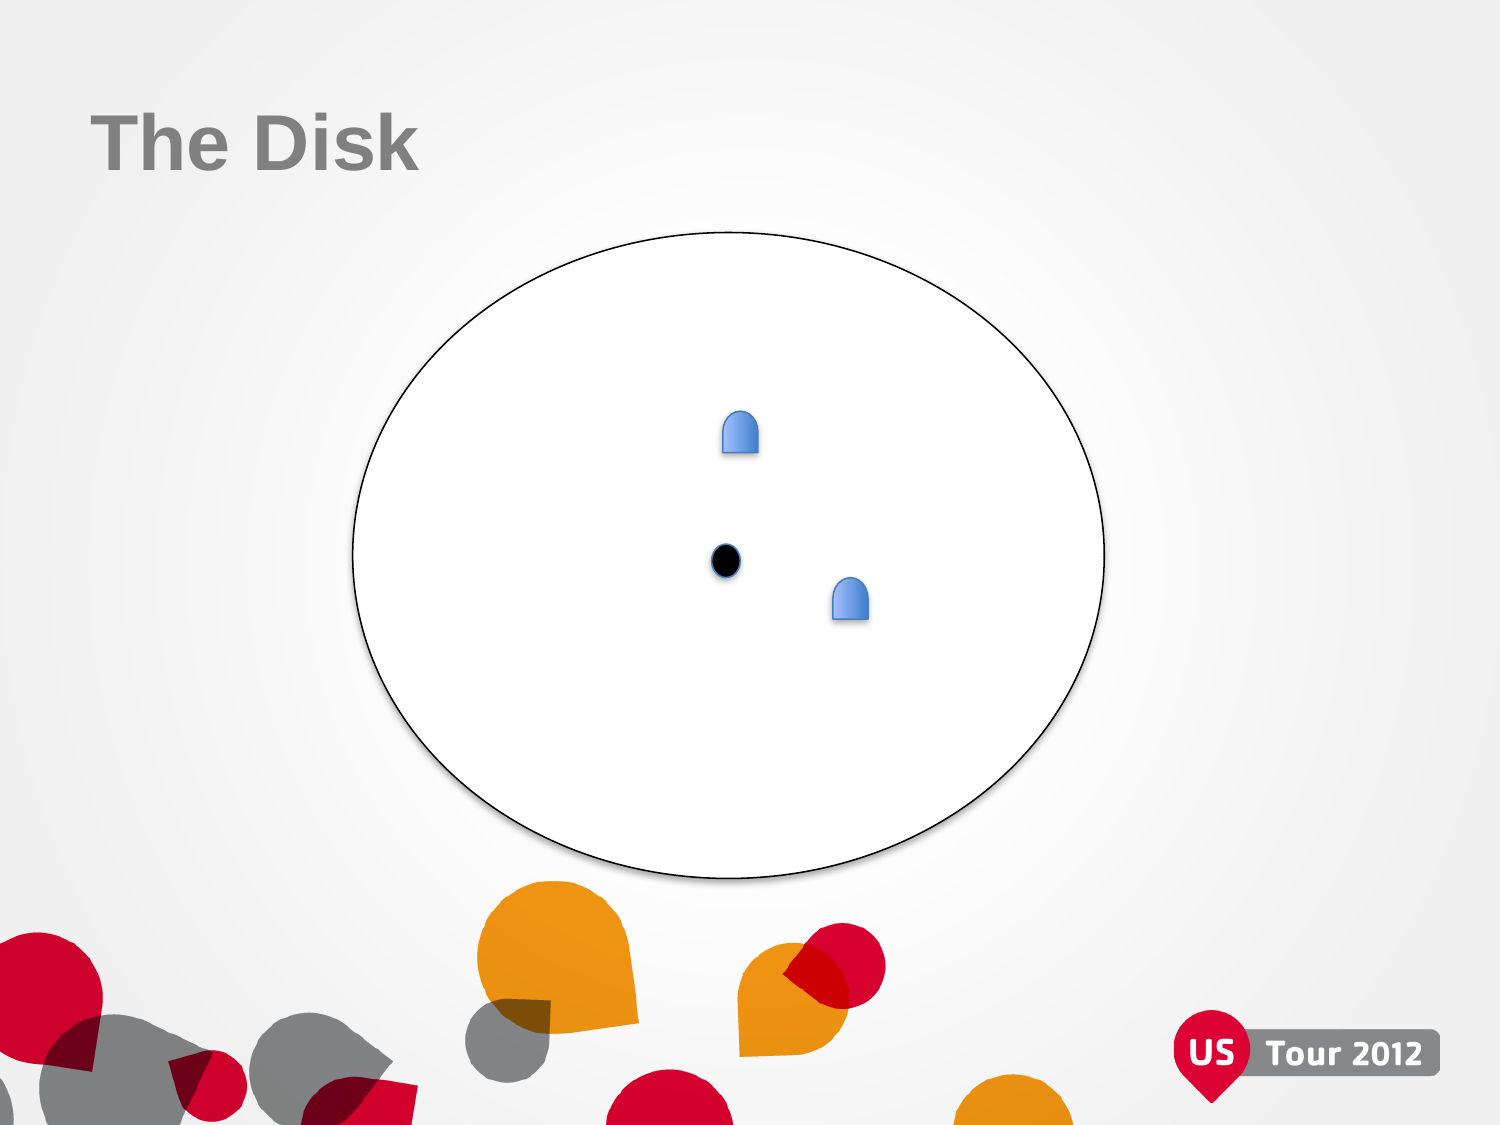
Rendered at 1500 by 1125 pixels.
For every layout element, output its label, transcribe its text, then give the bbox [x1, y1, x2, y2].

picture [0, 0, 1500, 1125]
text_box [351, 233, 1106, 880]
text_box [710, 543, 742, 579]
text_box [722, 410, 759, 454]
title The Disk [75, 45, 1425, 233]
text_box [832, 576, 869, 620]
